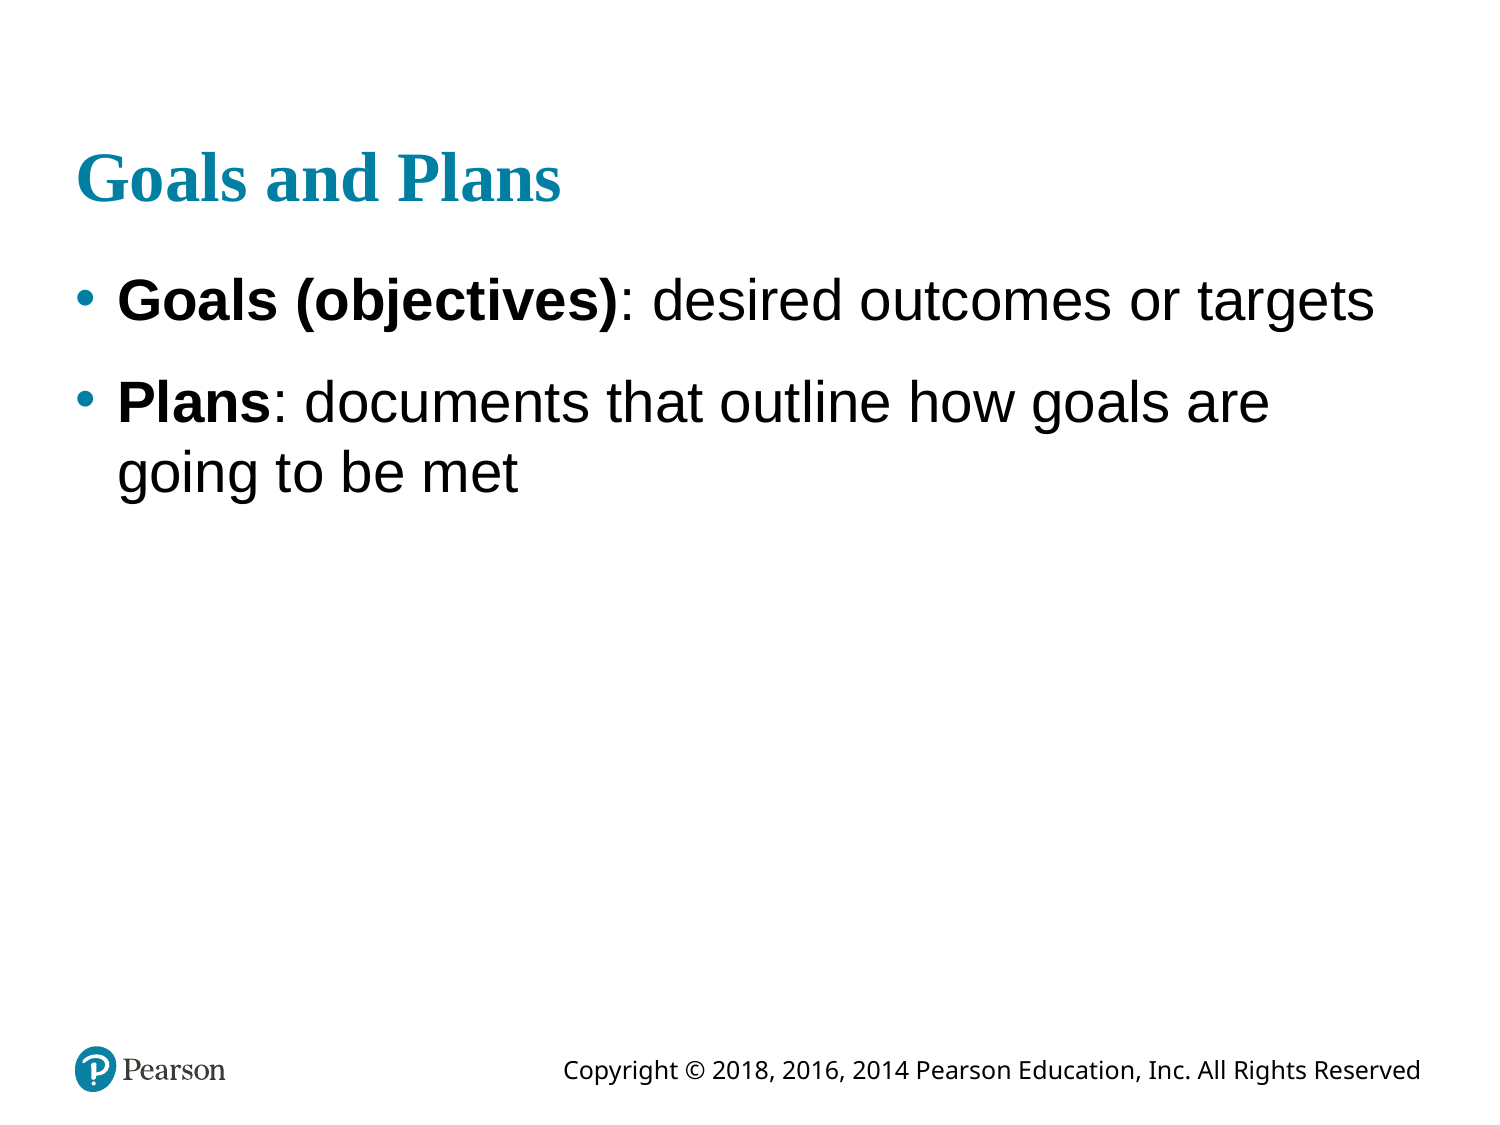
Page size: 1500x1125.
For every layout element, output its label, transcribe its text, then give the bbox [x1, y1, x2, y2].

list Goals (objectives): desired outcomes or targets Plans: documents that outline how goals are going to be met [75, 262, 1425, 1005]
title Goals and Plans [75, 35, 1425, 216]
